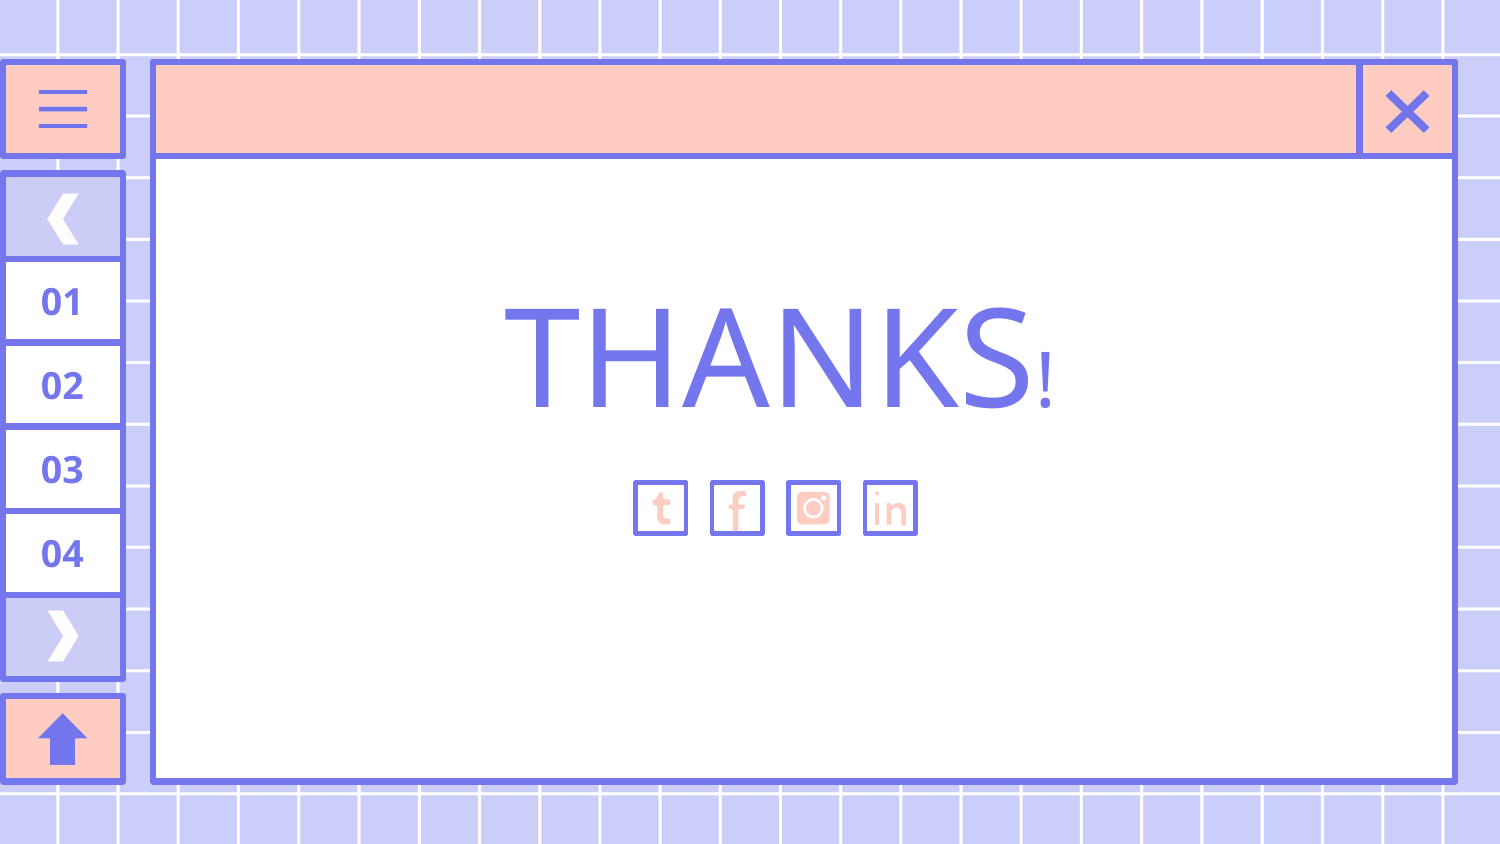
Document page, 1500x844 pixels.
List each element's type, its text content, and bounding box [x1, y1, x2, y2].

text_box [635, 482, 687, 534]
text_box 04 [20, 533, 104, 572]
text_box THANKS! [300, 281, 1260, 425]
text_box 03 [20, 449, 104, 487]
picture [38, 90, 88, 129]
text_box 01 [20, 281, 104, 319]
text_box 02 [20, 365, 104, 403]
picture [38, 610, 88, 662]
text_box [788, 482, 840, 534]
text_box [711, 482, 763, 534]
picture [0, 0, 1500, 844]
picture [38, 193, 88, 245]
picture [37, 713, 88, 765]
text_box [864, 482, 916, 534]
